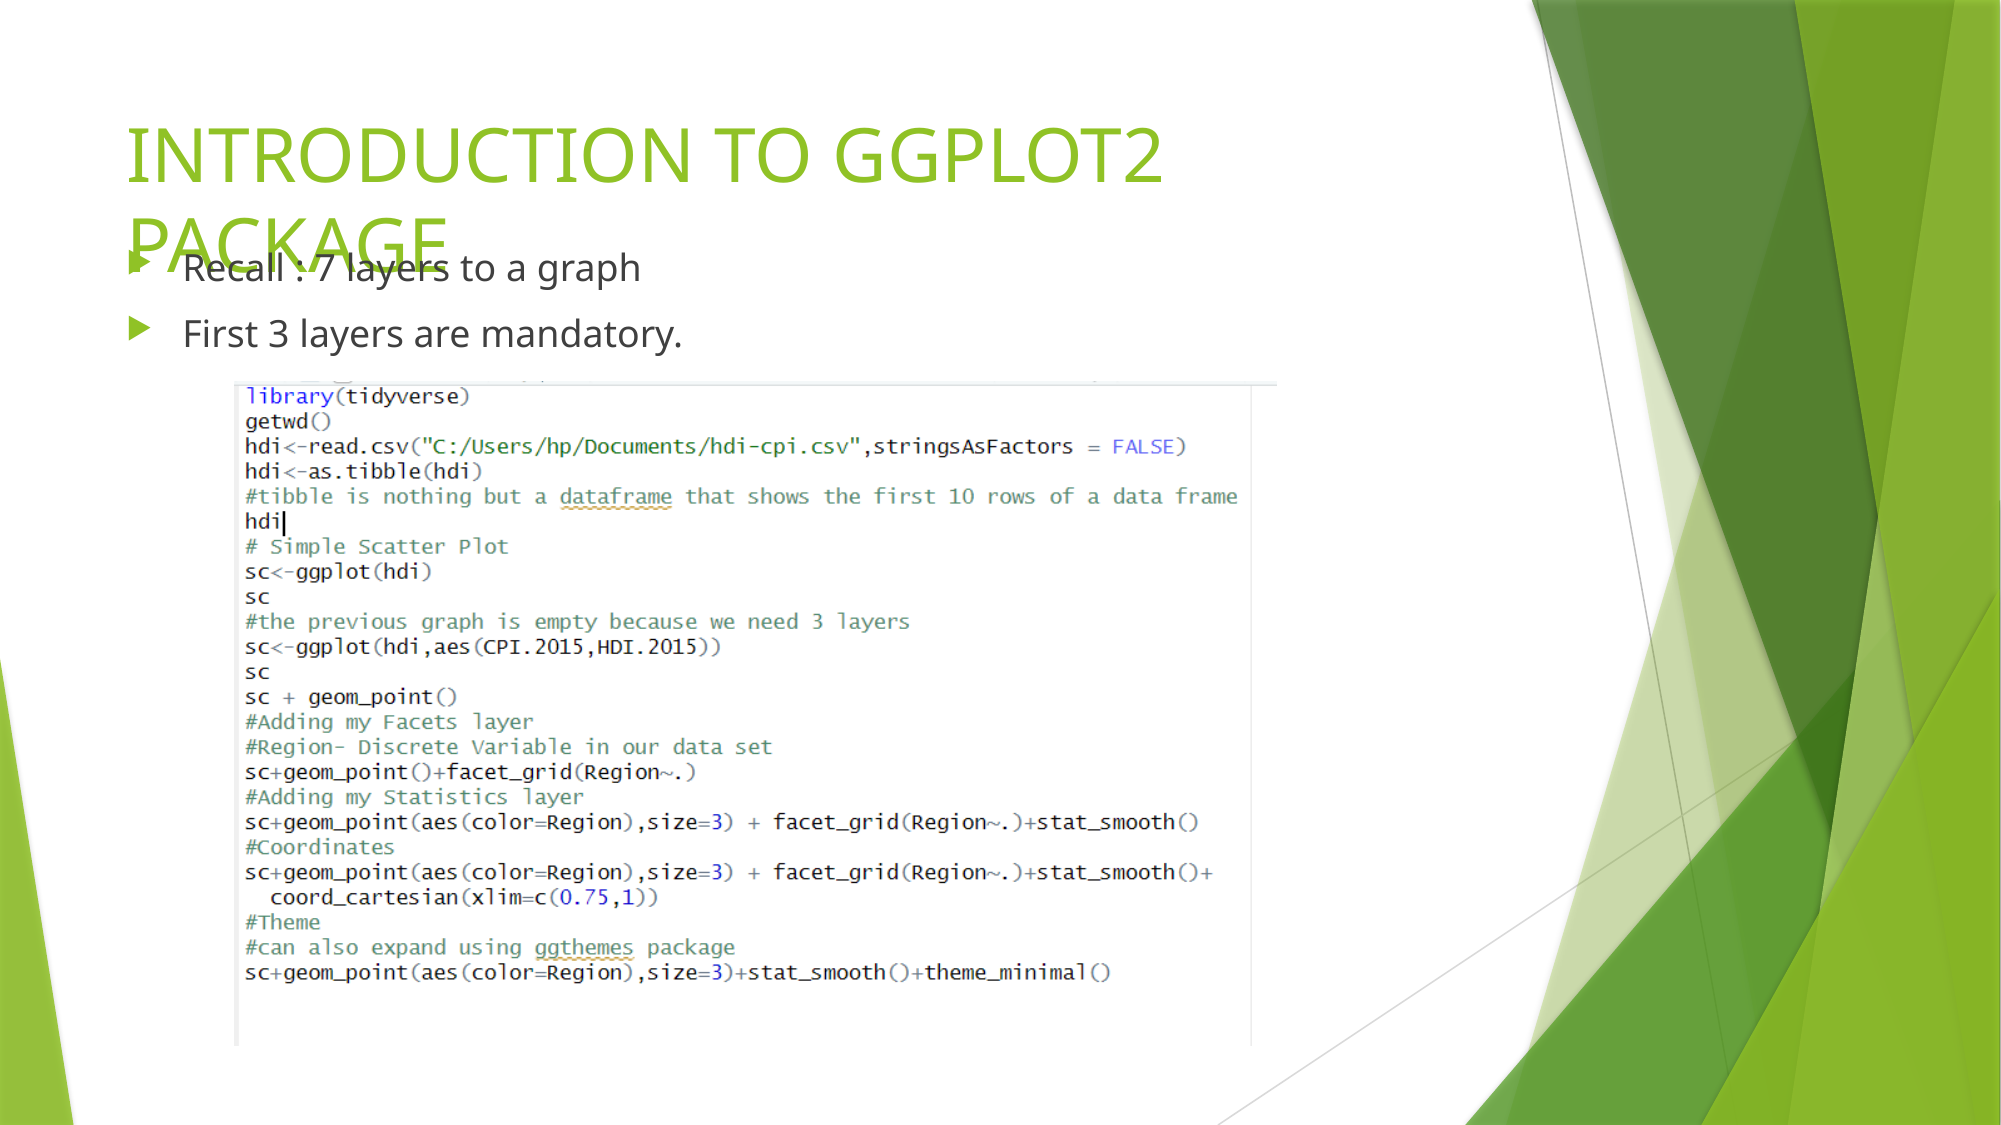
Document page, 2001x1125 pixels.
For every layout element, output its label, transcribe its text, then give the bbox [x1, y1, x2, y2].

picture [234, 381, 1277, 1047]
title INTRODUCTION TO GGPLOT2 PACKAGE [111, 99, 1522, 236]
list Recall : 7 layers to a graph First 3 layers are mandatory. [111, 236, 1522, 991]
